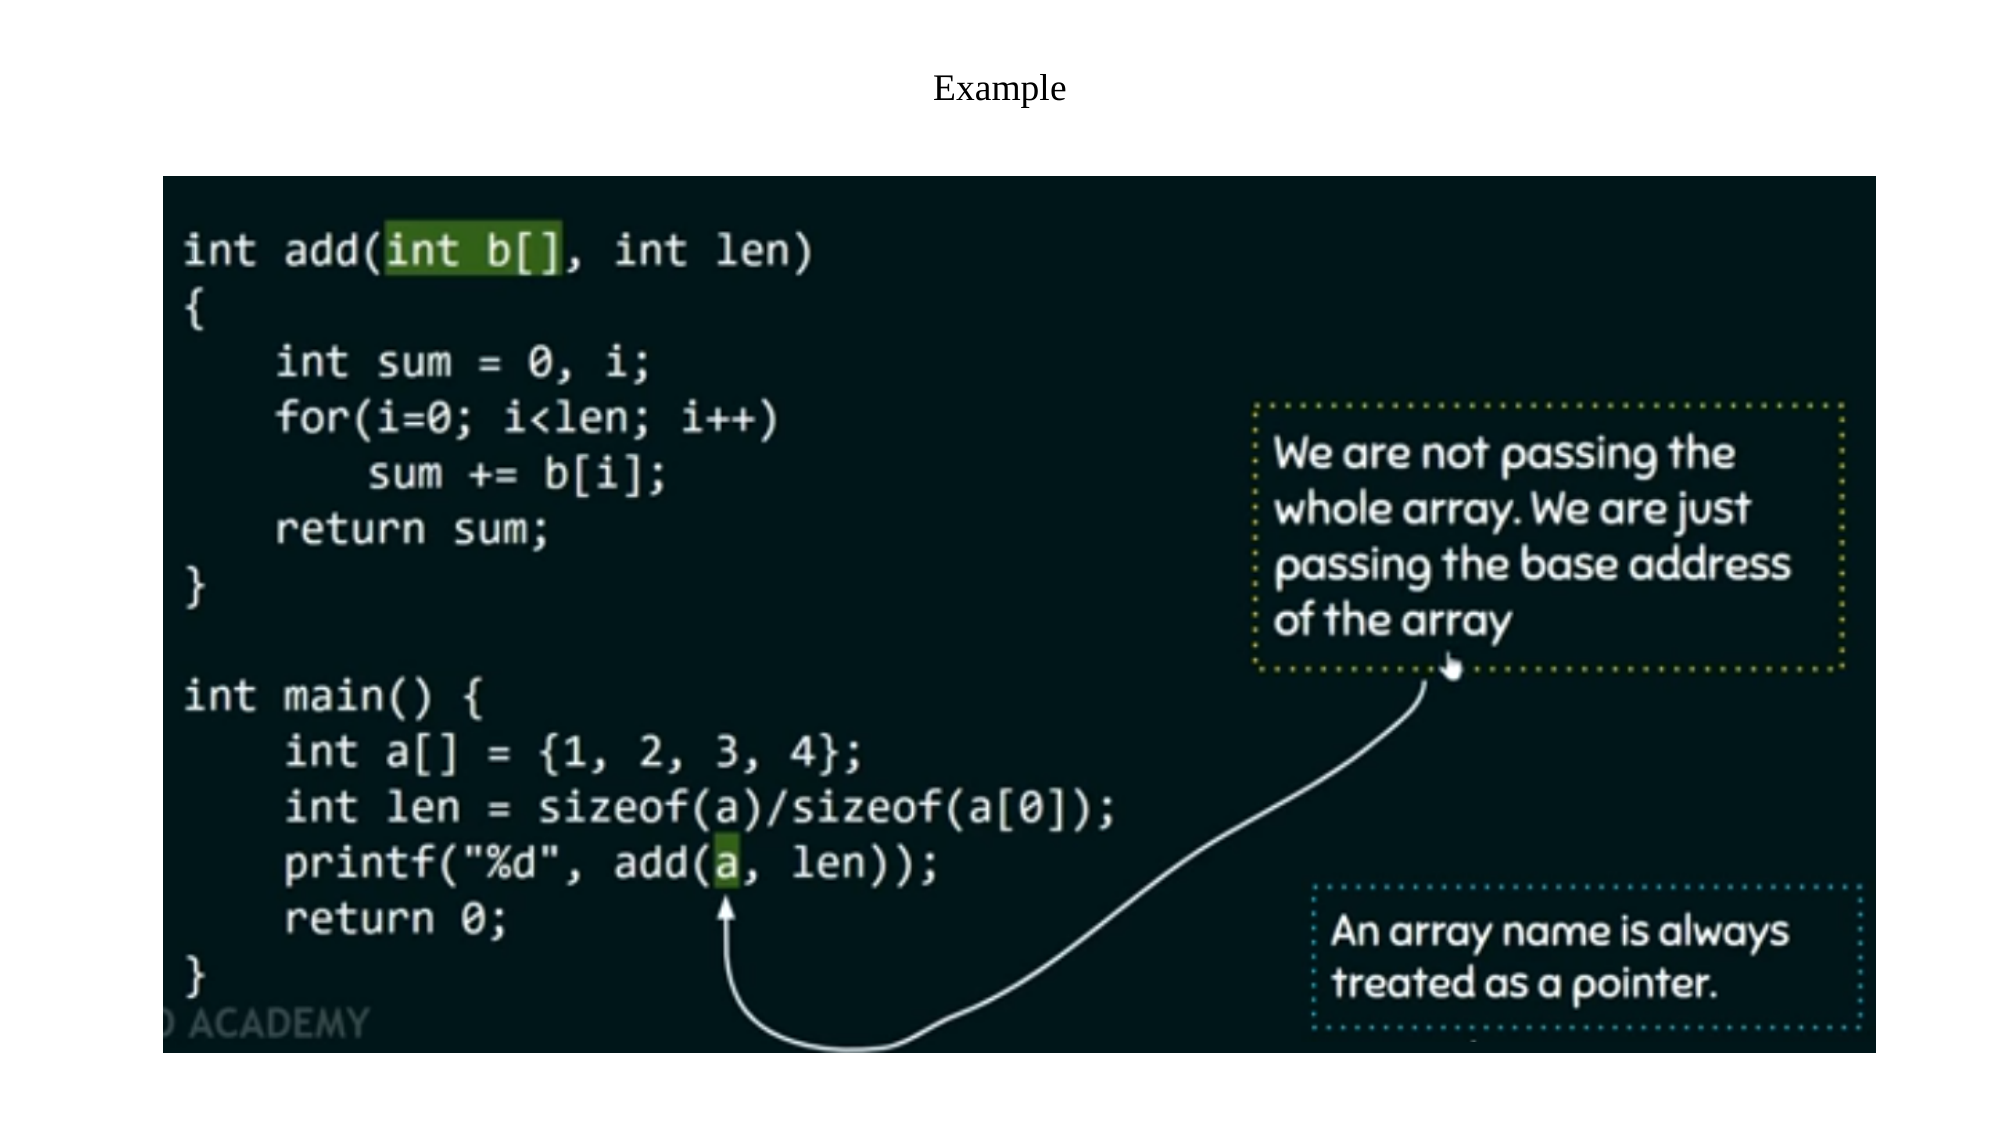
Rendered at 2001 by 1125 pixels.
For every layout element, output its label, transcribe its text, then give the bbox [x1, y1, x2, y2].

title Example [137, 59, 1863, 117]
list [163, 176, 1876, 1053]
picture [1301, 871, 1876, 1042]
